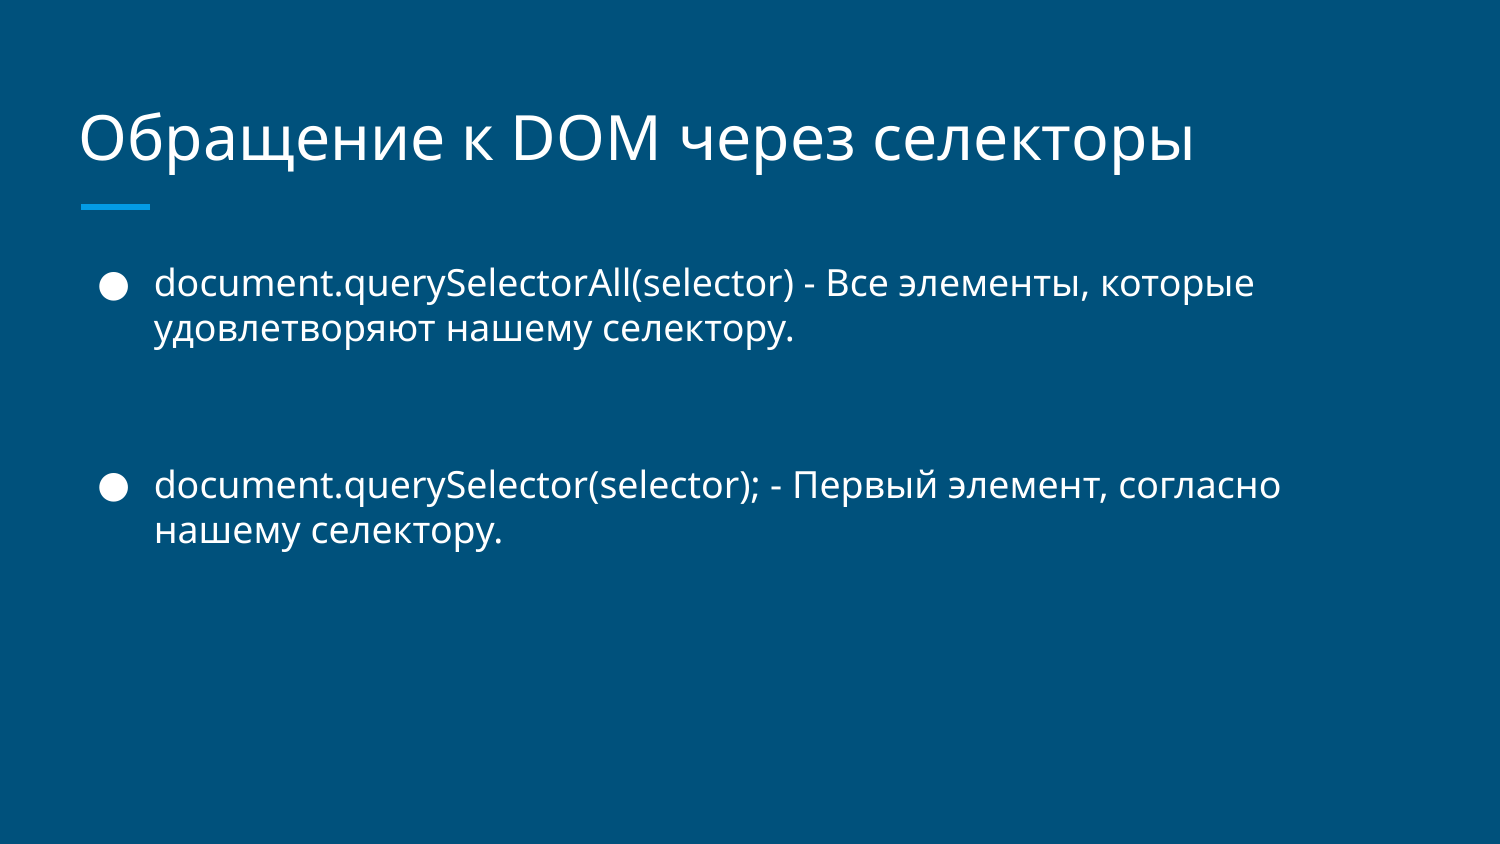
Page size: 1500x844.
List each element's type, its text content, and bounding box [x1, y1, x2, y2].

title Обращение к DOM через селекторы [63, 75, 1437, 188]
list document.querySelectorAll(selector) - Все элементы, которые удовлетворяют нашему селектору. document.querySelector(selector); - Первый элемент, согласно нашему селектору. [63, 244, 1437, 750]
